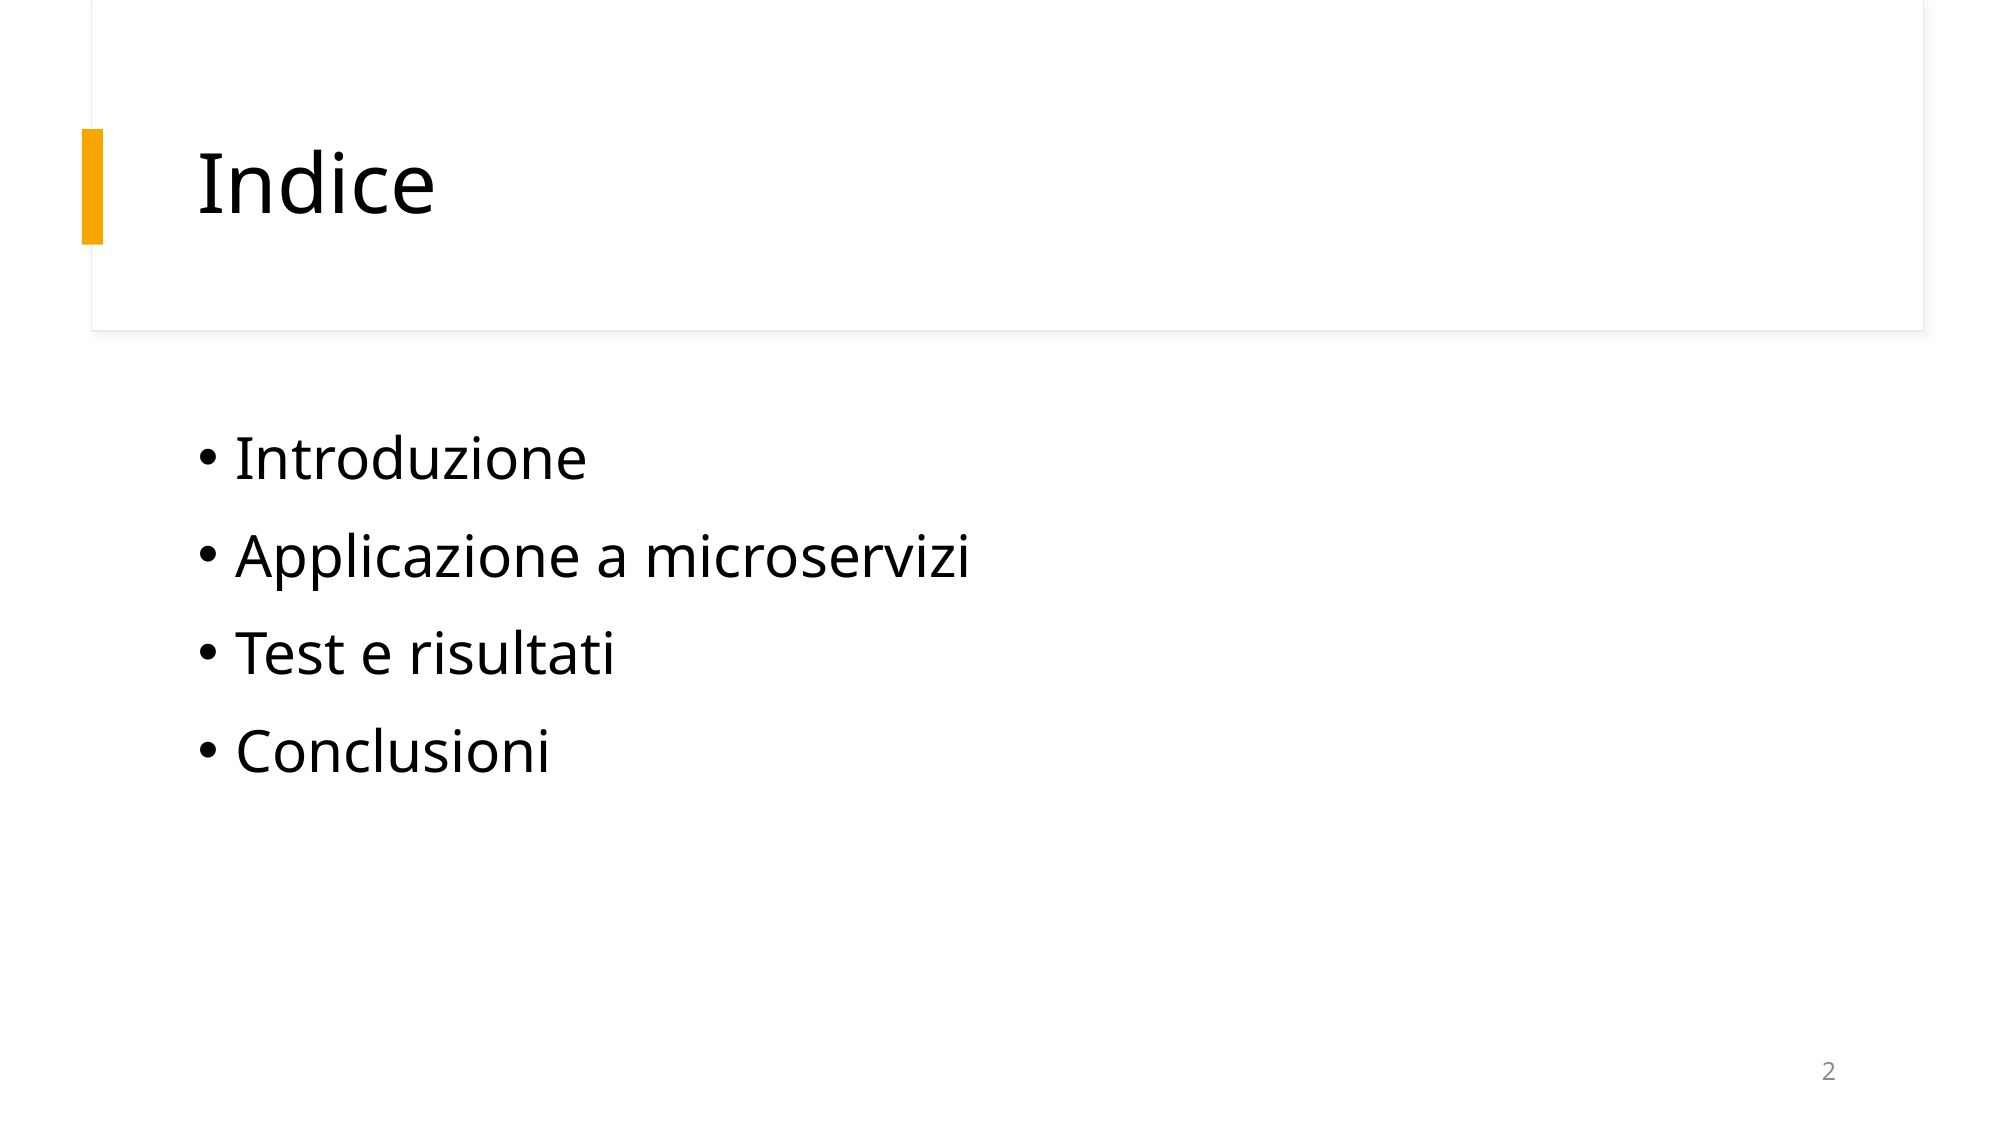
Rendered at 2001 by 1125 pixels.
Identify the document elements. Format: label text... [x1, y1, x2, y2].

list Introduzione Applicazione a microservizi Test e risultati Conclusioni [183, 406, 1851, 1013]
slide_number 2 [1401, 1042, 1851, 1103]
title Indice [183, 90, 1851, 284]
